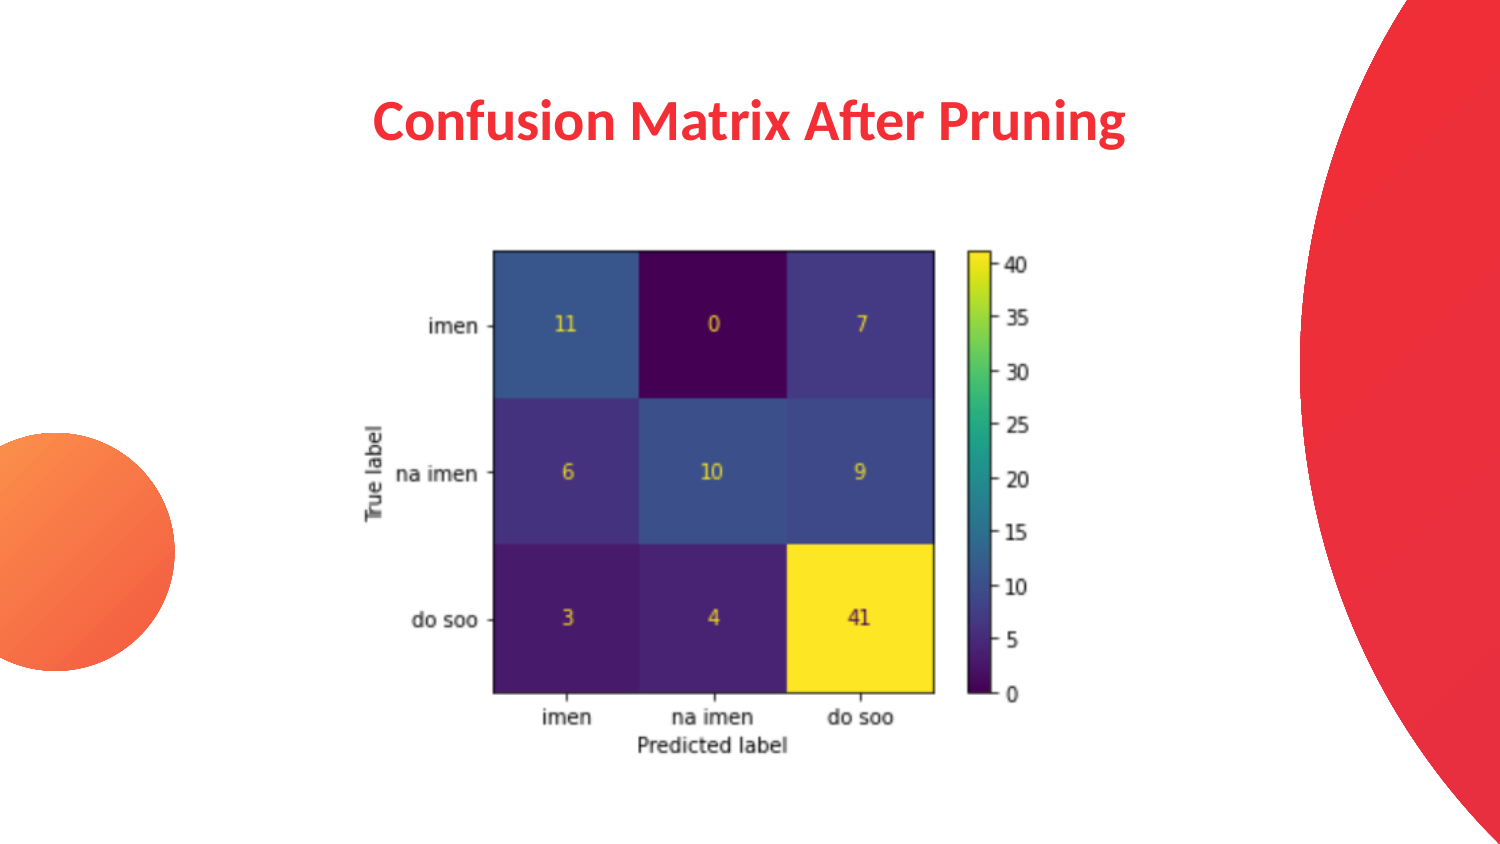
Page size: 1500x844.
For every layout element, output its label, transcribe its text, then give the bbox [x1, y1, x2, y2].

title Confusion Matrix After Pruning [306, 29, 1193, 205]
picture [326, 228, 1071, 772]
